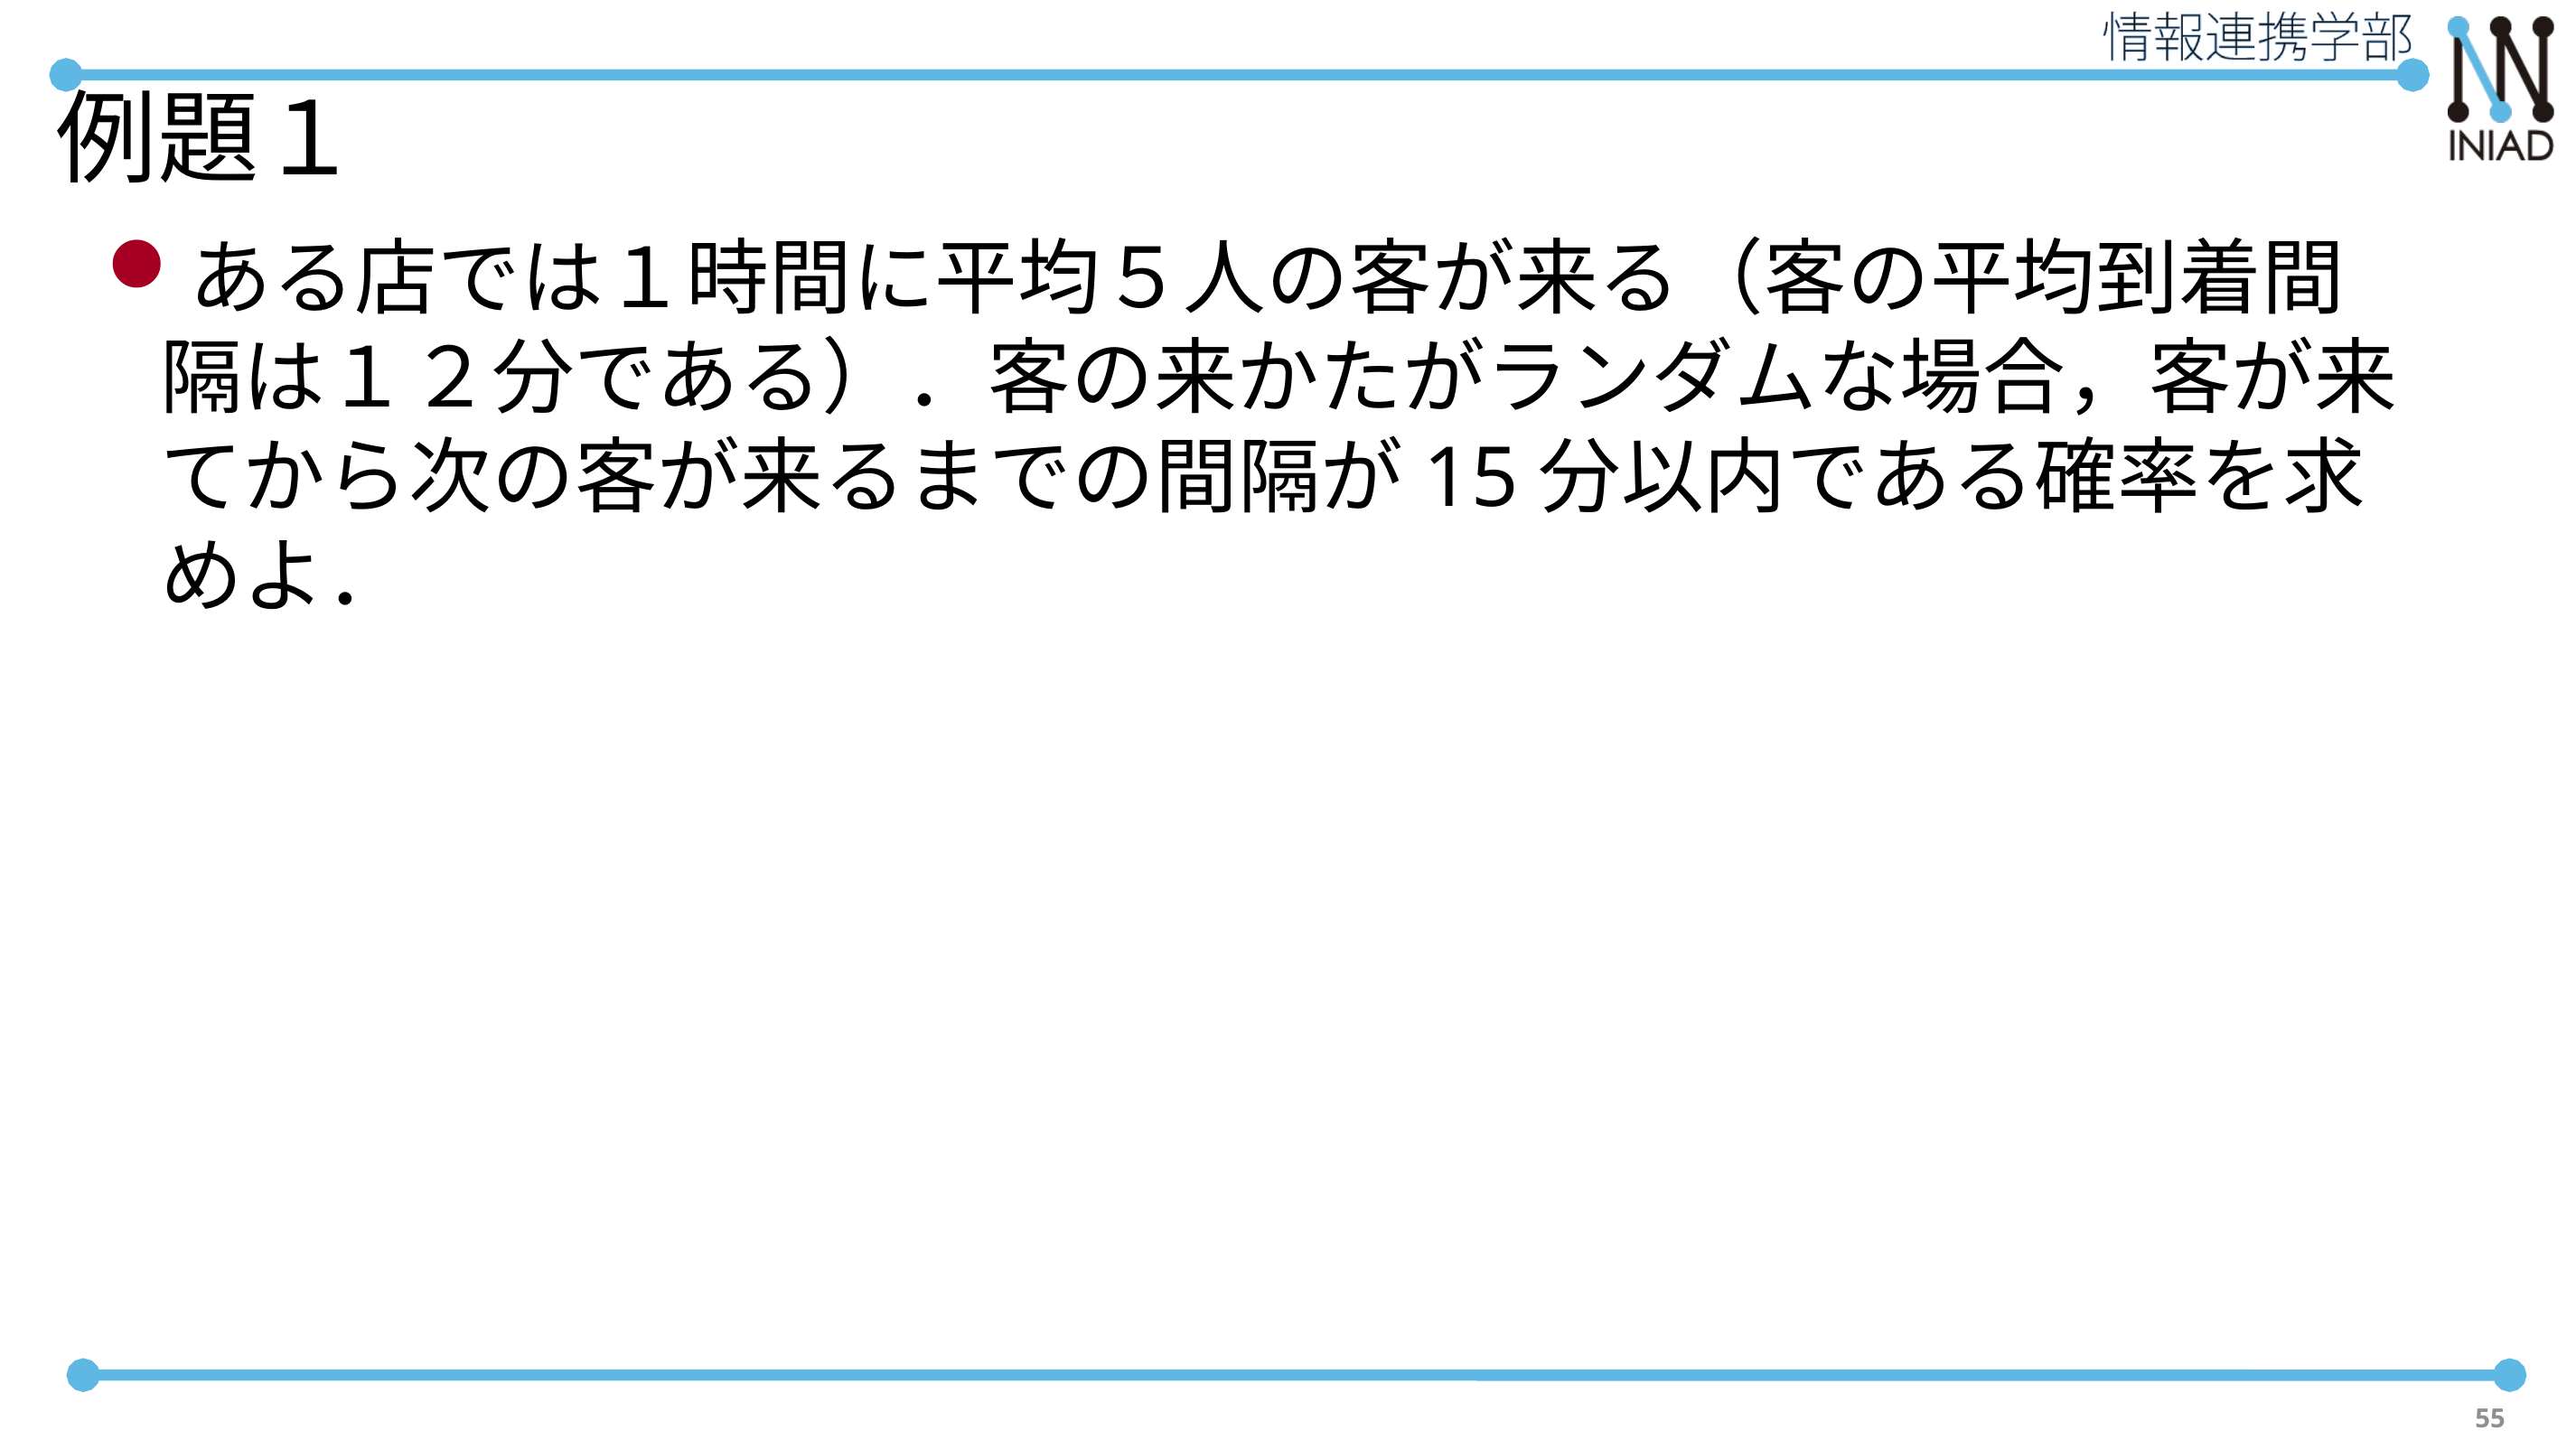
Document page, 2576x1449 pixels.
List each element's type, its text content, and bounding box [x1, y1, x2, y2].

text_box ある店では１時間に平均５人の客が来る（客の平均到着間隔は１２分である）．客の来かたがランダムな場合，客が来てから次の客が来るまでの間隔が15分以内である確率を求めよ． [92, 218, 2414, 630]
slide_number 55 [2376, 1376, 2519, 1445]
title 例題１ [55, 72, 2413, 284]
picture [2448, 12, 2555, 170]
